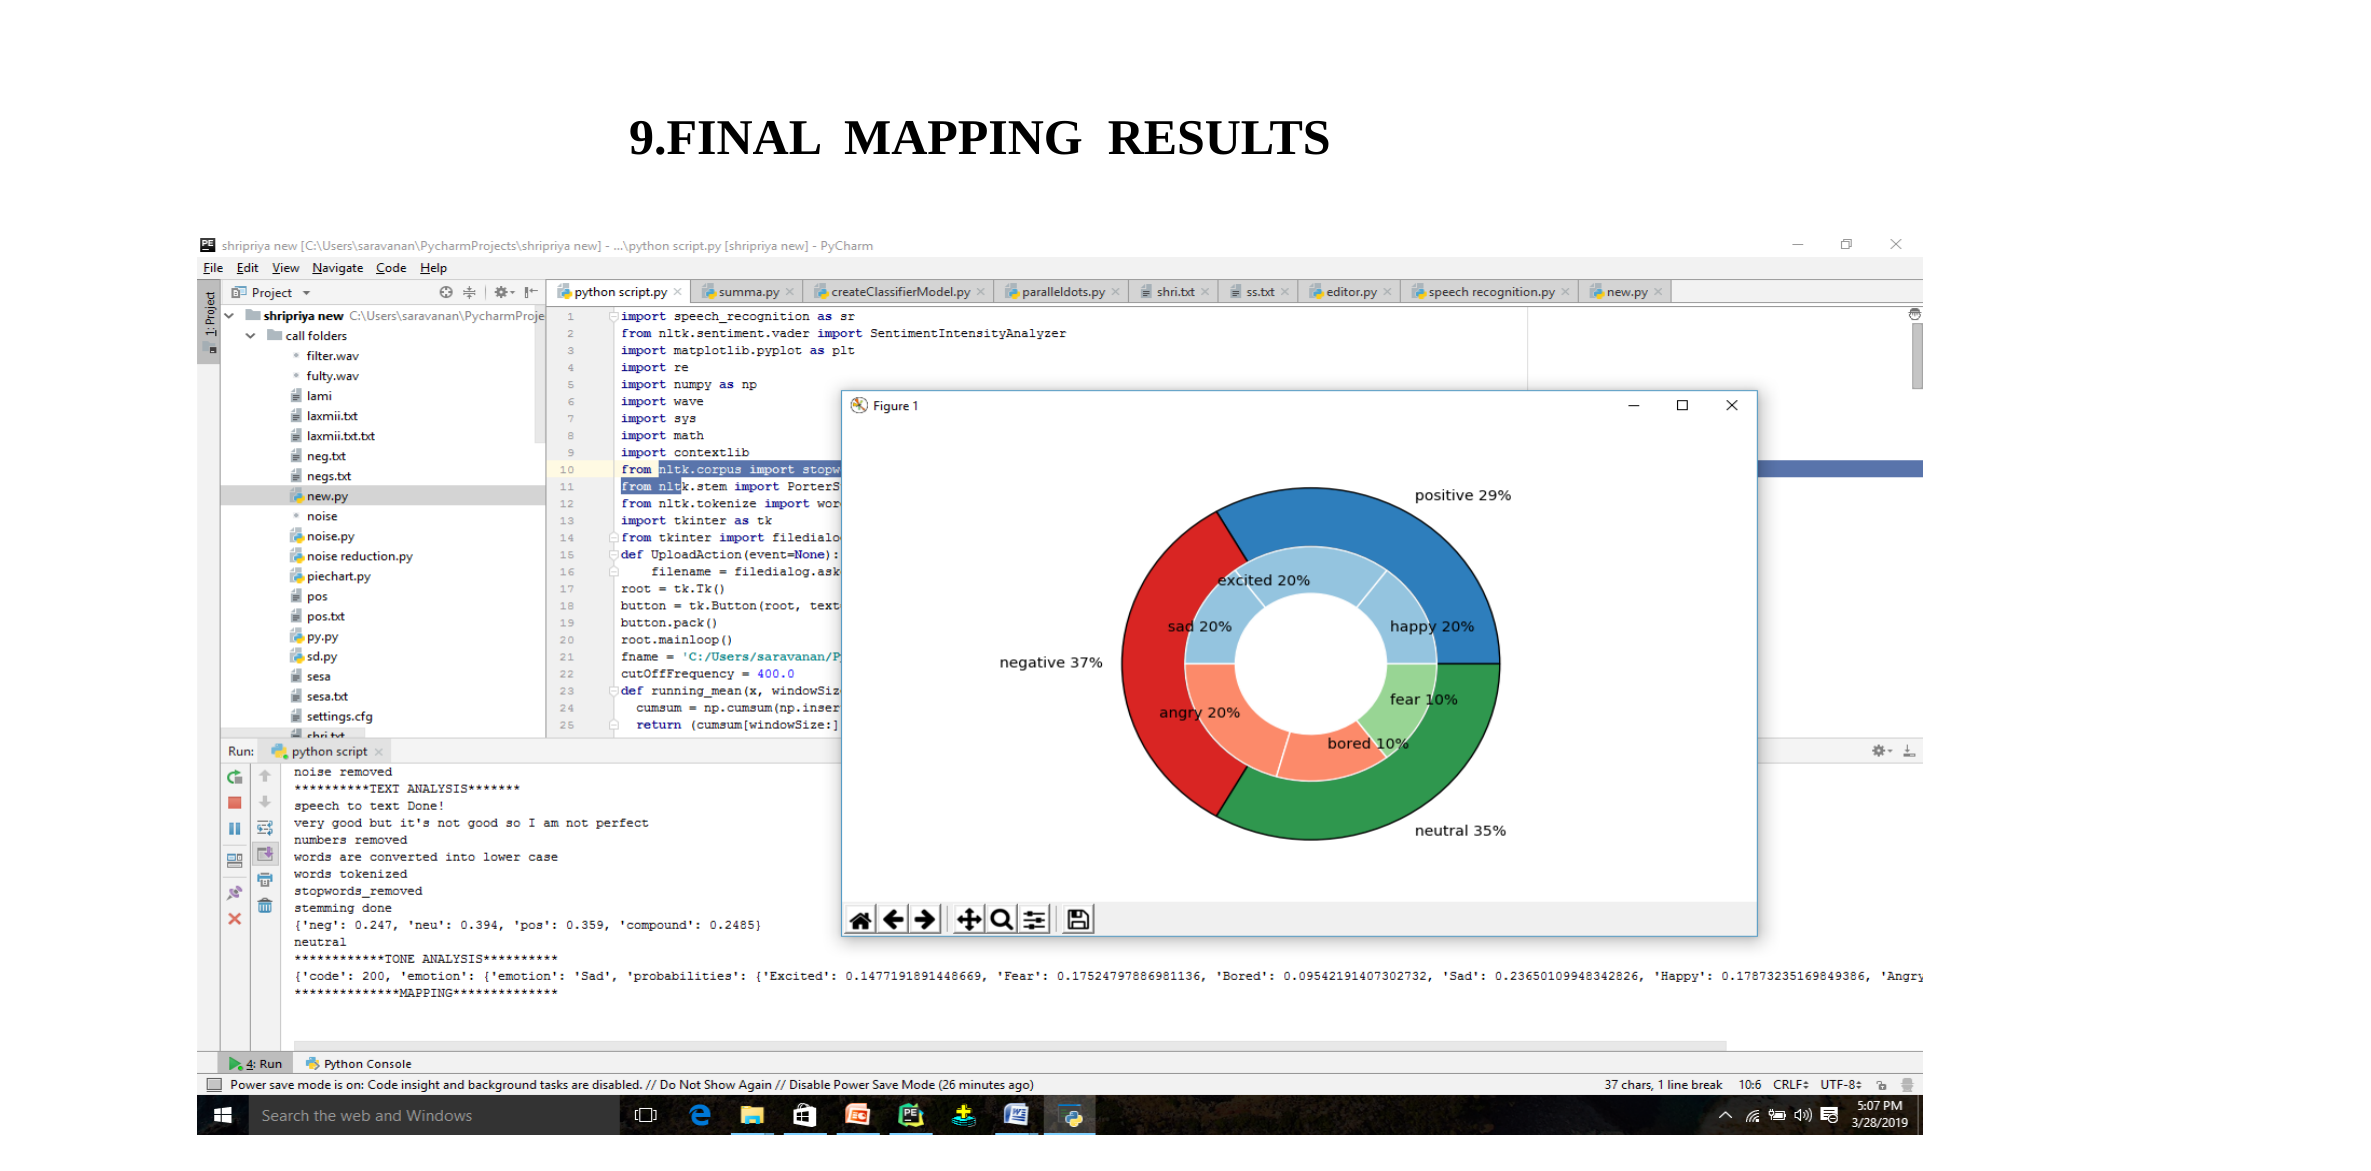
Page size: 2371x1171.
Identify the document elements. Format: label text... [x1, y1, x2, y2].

picture [197, 234, 1923, 1136]
text_box 9.FINAL MAPPING RESULTS [614, 97, 1346, 173]
